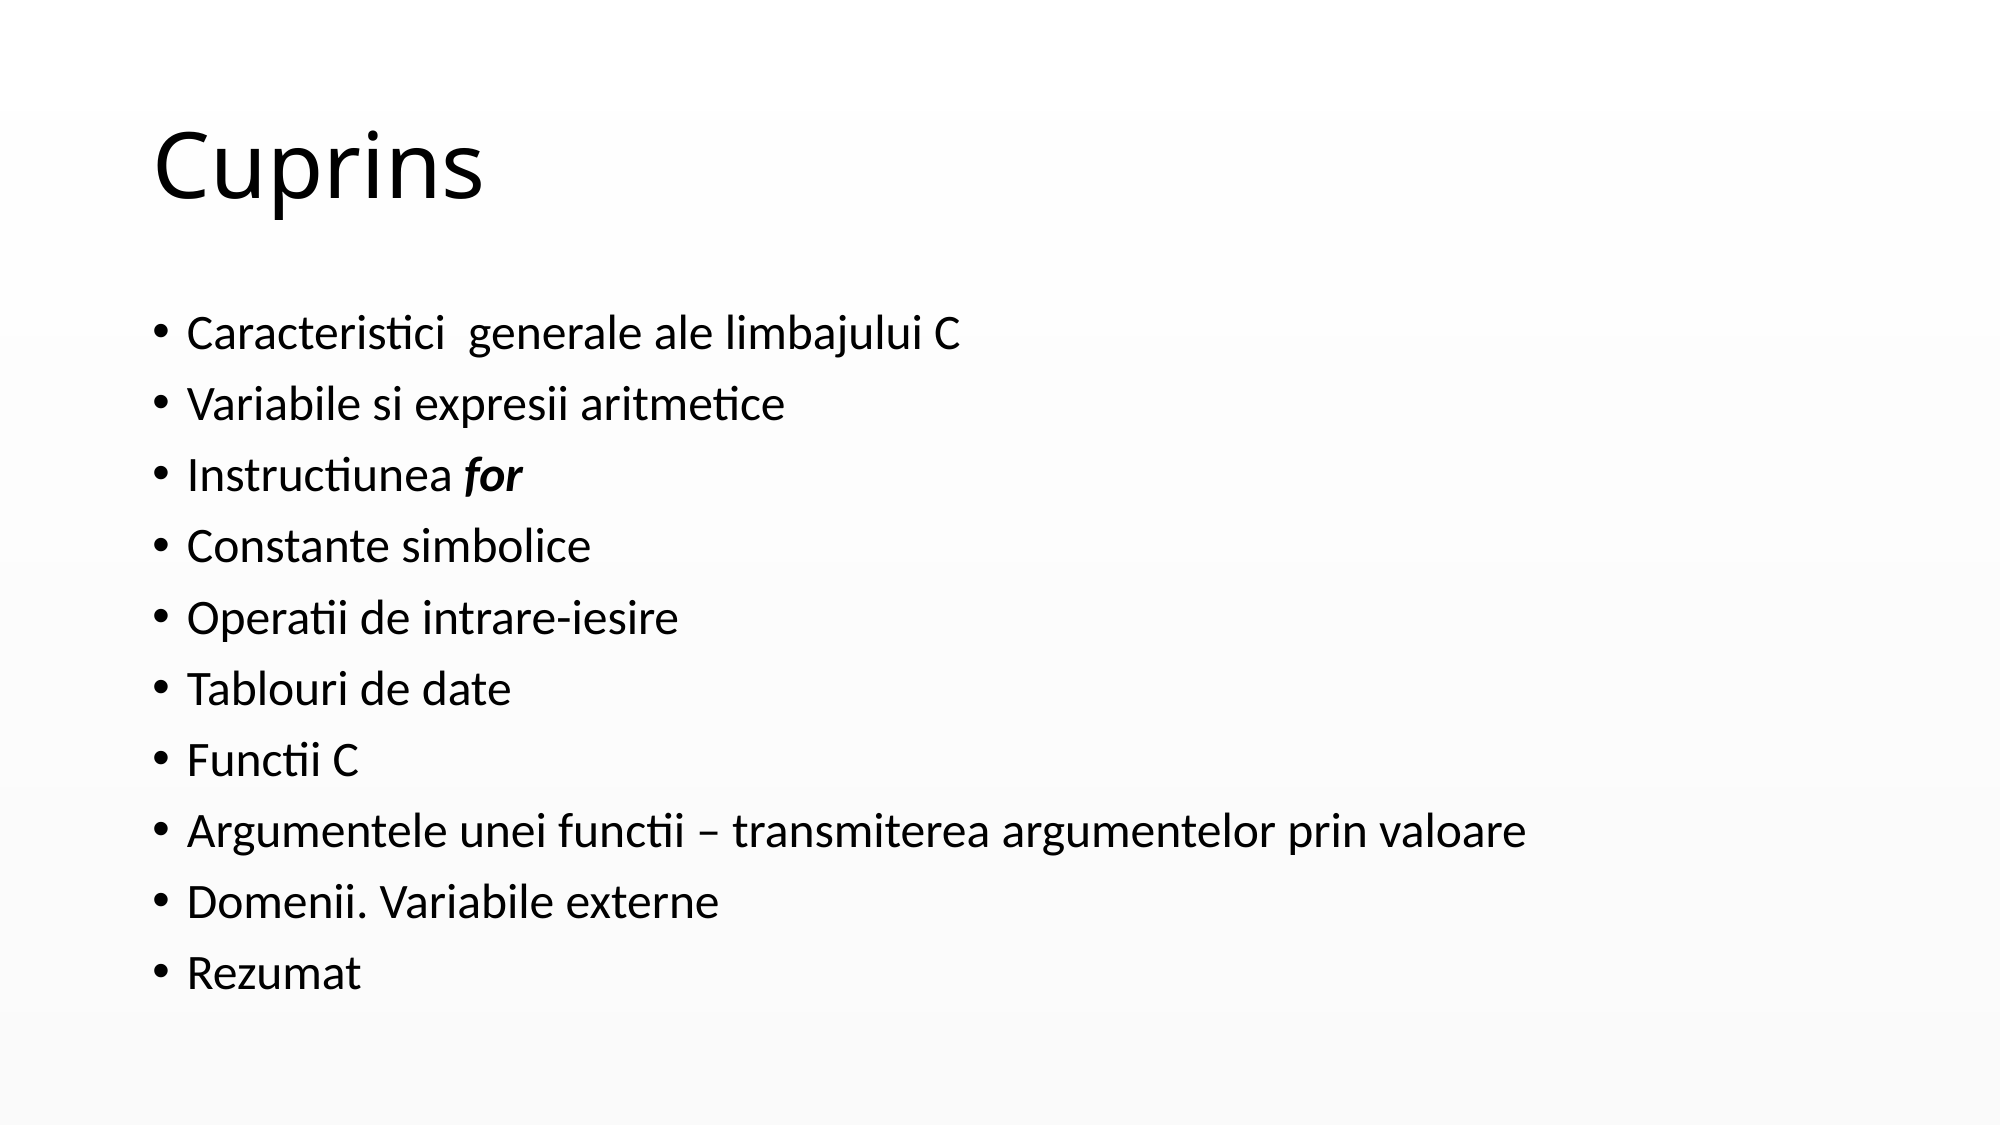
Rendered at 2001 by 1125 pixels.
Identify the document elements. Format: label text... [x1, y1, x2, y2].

title Cuprins [137, 59, 1863, 278]
list Caracteristici generale ale limbajului C Variabile si expresii aritmetice Instructiunea for Constante simbolice Operatii de intrare-iesire Tablouri de date Functii C Argumentele unei functii – transmiterea argumentelor prin valoare Domenii. Variabile externe Rezumat [137, 299, 1863, 1014]
